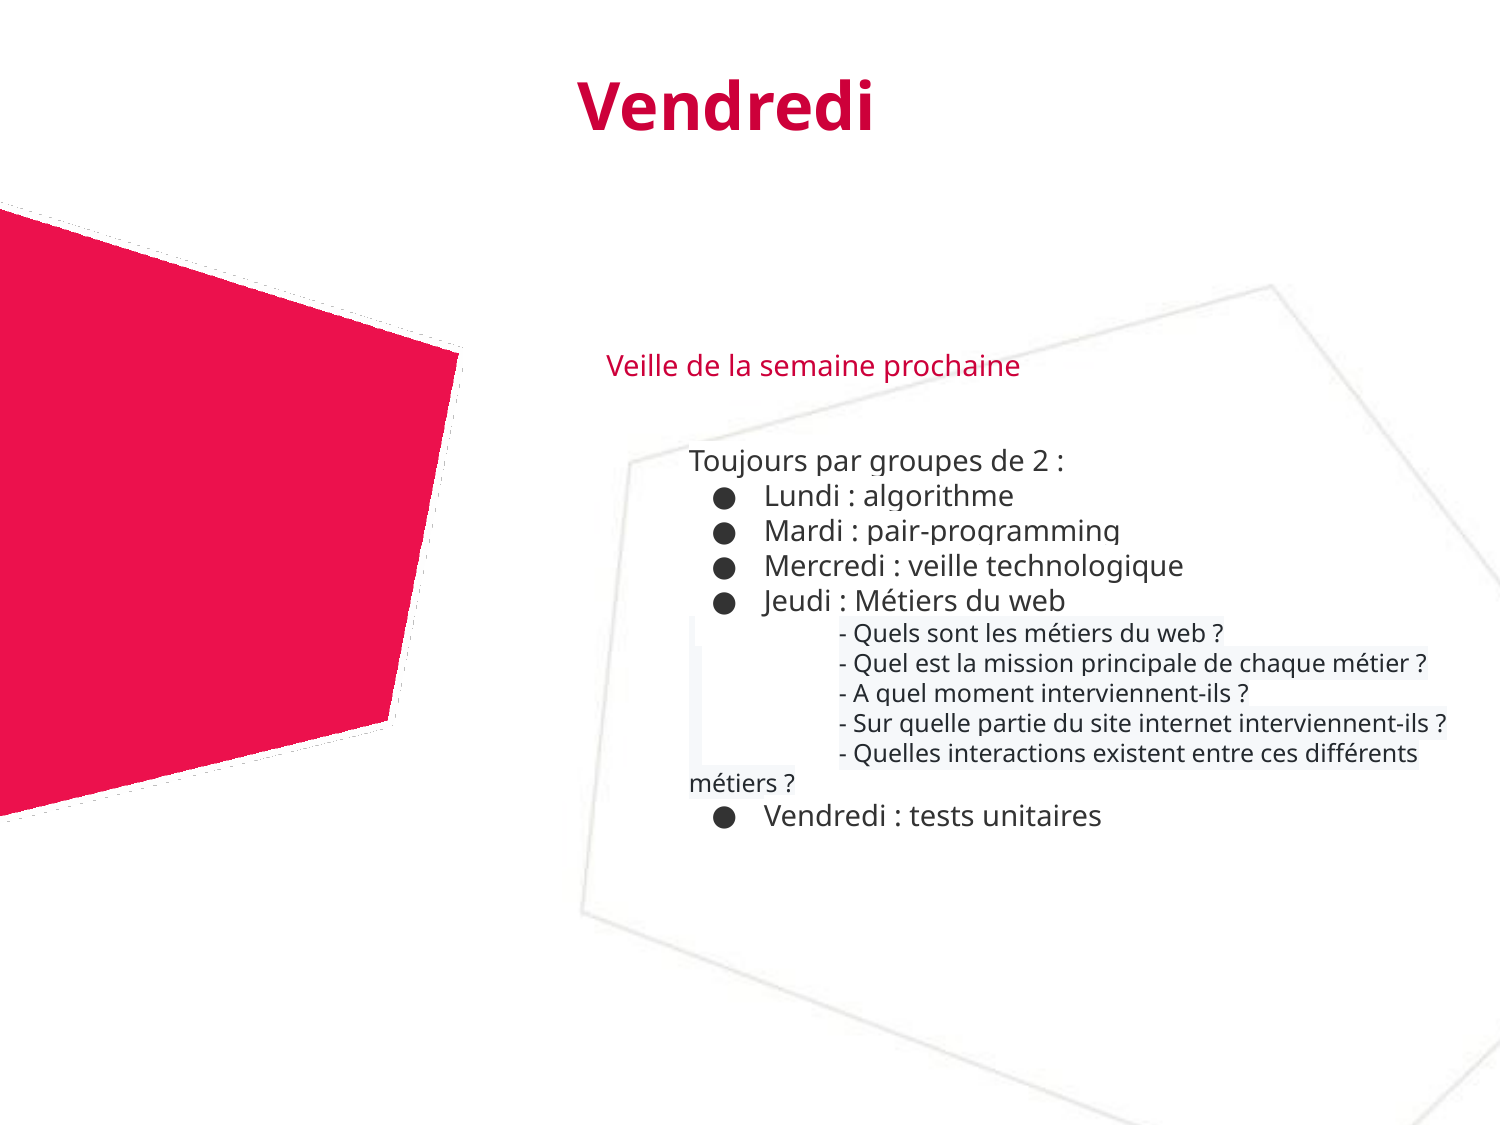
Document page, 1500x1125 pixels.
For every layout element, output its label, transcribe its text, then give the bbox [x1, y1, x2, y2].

picture [0, 190, 463, 869]
picture [562, 268, 1500, 1125]
text_box Vendredi [562, 56, 1354, 140]
